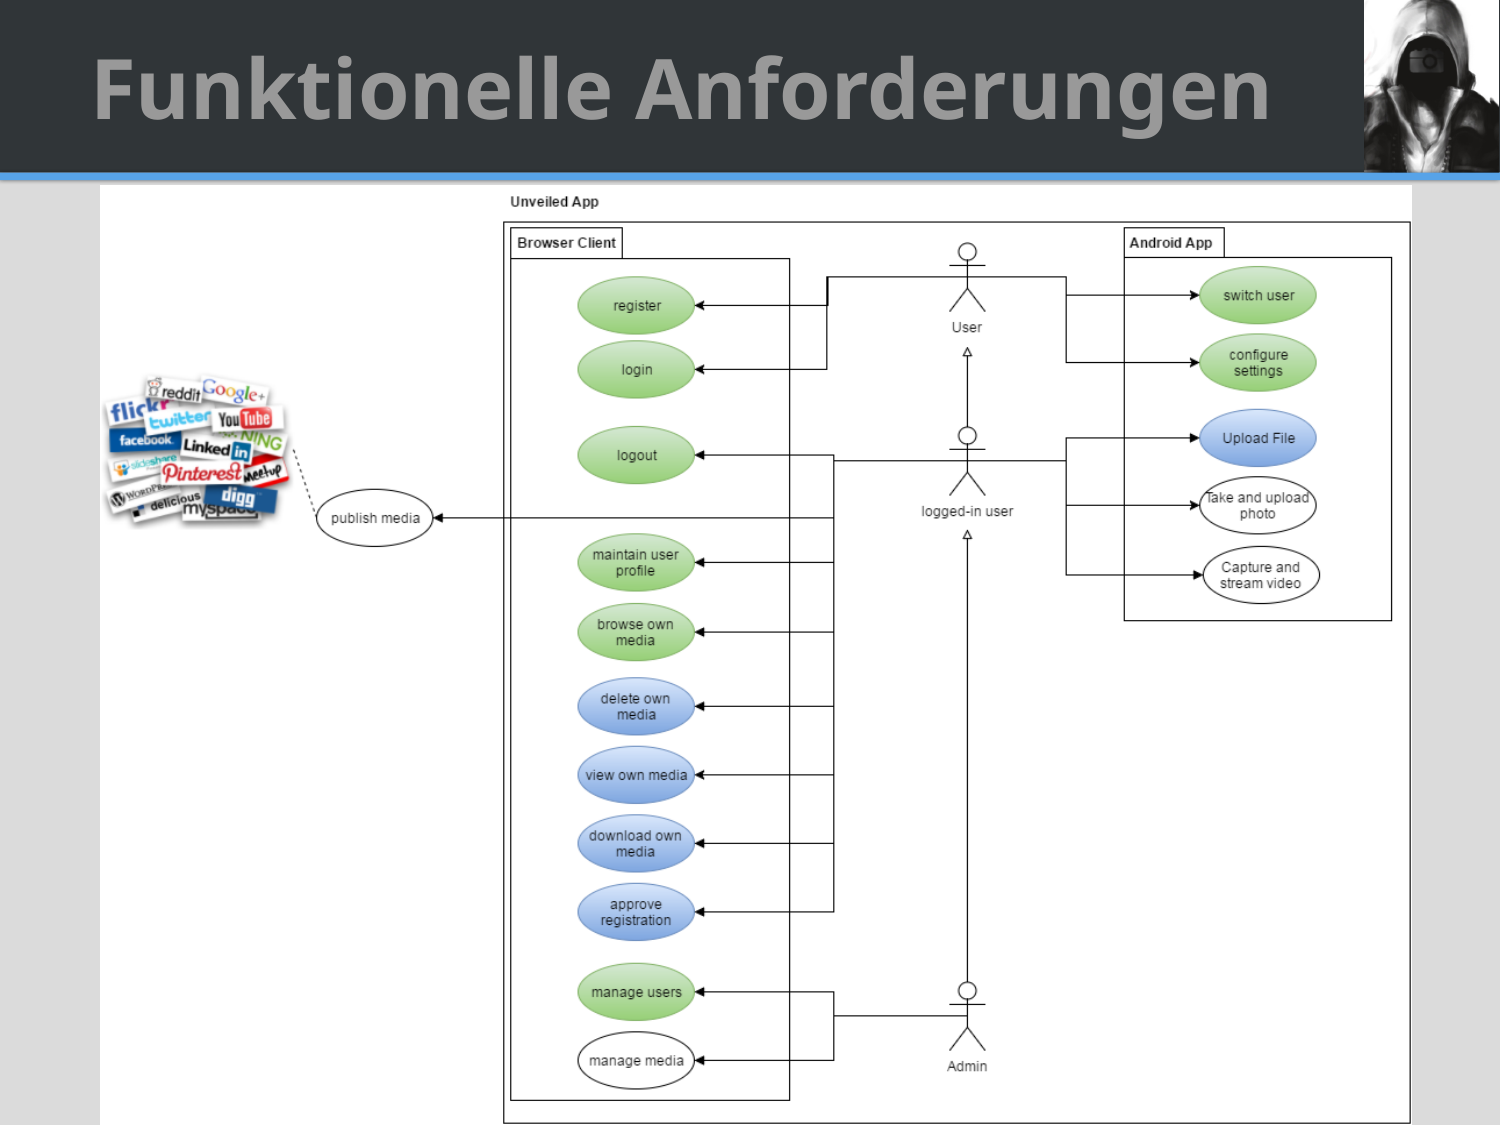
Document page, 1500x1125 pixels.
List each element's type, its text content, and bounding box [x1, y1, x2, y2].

picture [1365, 0, 1499, 172]
picture [100, 185, 1412, 1125]
title Funktionelle Anforderungen [75, 0, 1365, 173]
